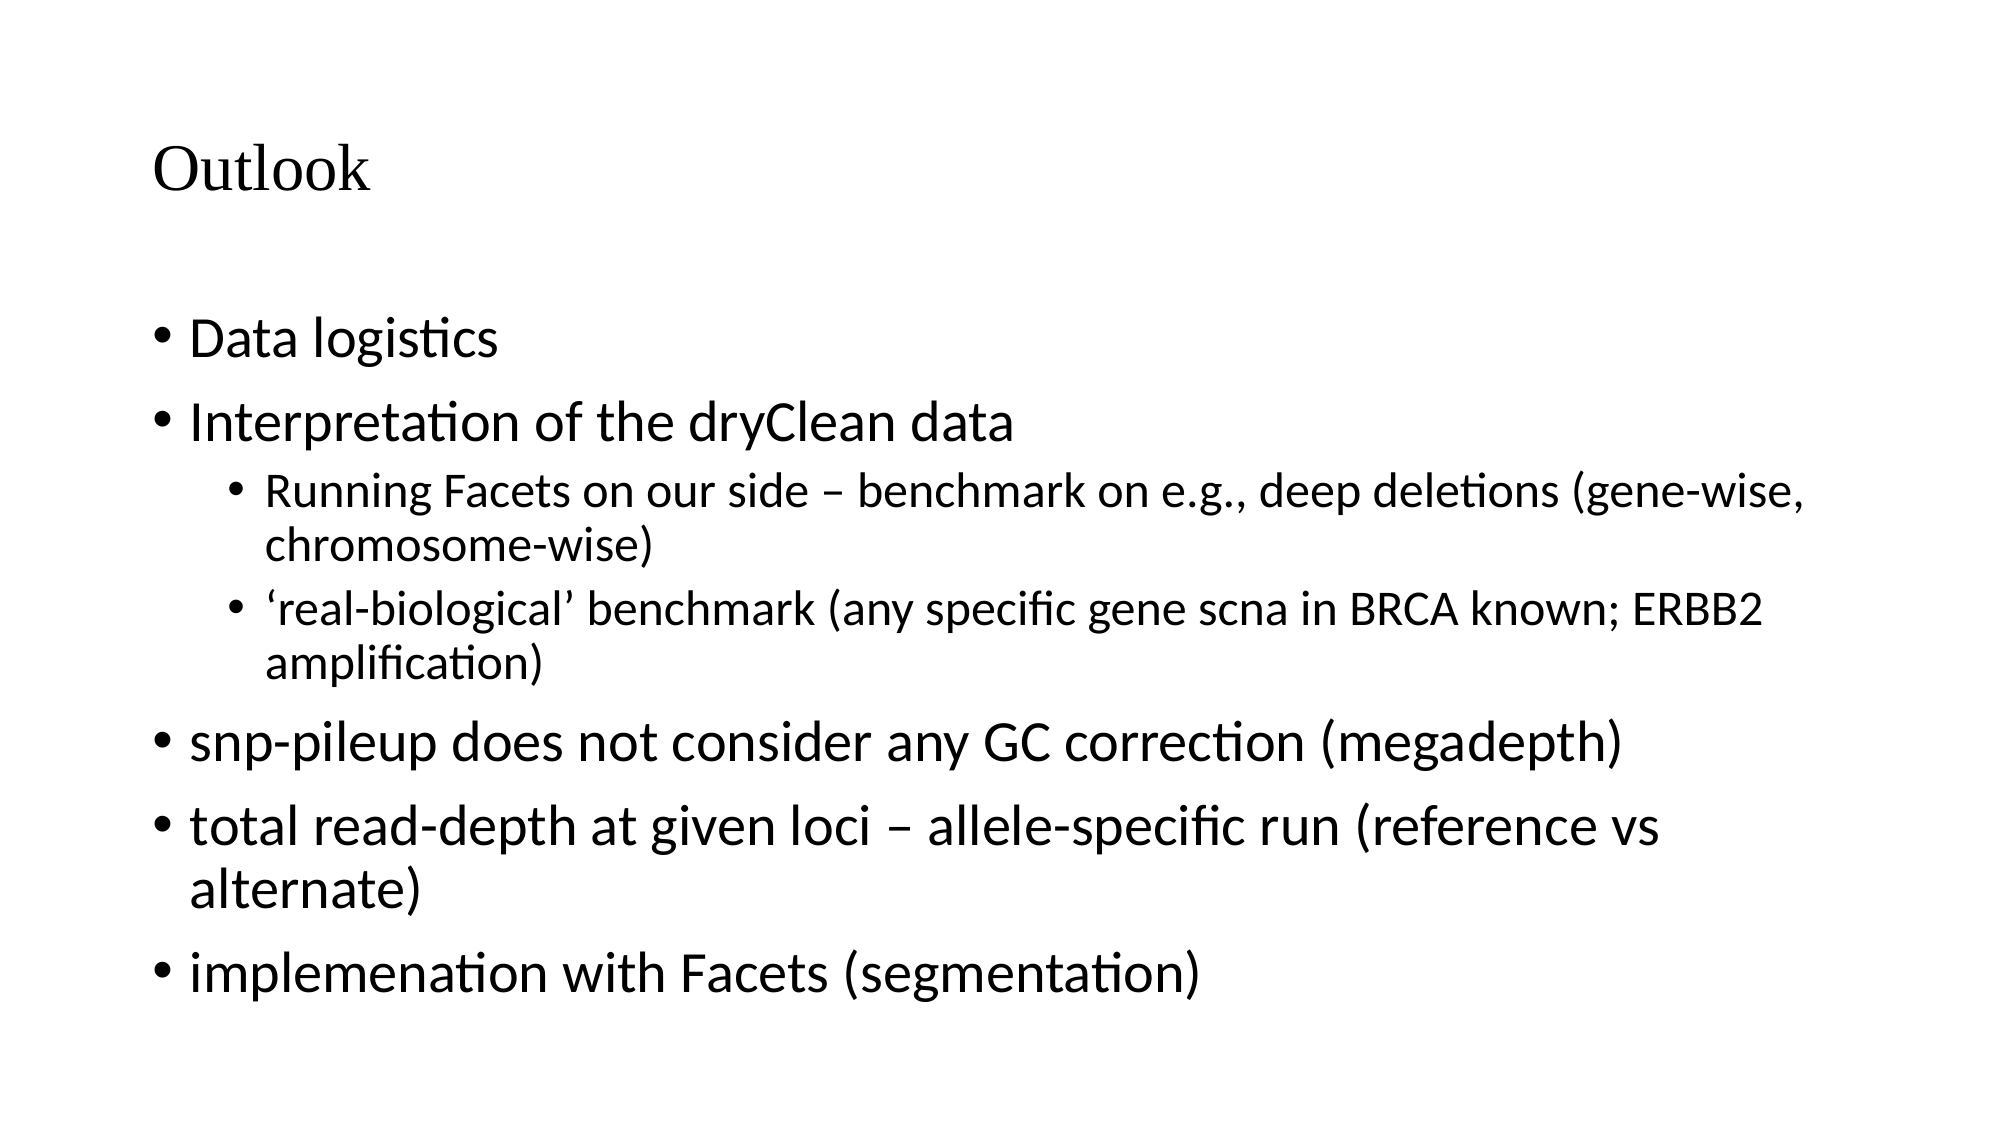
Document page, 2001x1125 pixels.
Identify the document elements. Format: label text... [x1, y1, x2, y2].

list Data logistics Interpretation of the dryClean data Running Facets on our side – benchmark on e.g., deep deletions (gene-wise, chromosome-wise) ‘real-biological’ benchmark (any specific gene scna in BRCA known; ERBB2 amplification) snp-pileup does not consider any GC correction (megadepth) total read-depth at given loci – allele-specific run (reference vs alternate) implemenation with Facets (segmentation) [137, 299, 1863, 1014]
title Outlook [137, 59, 1863, 278]
